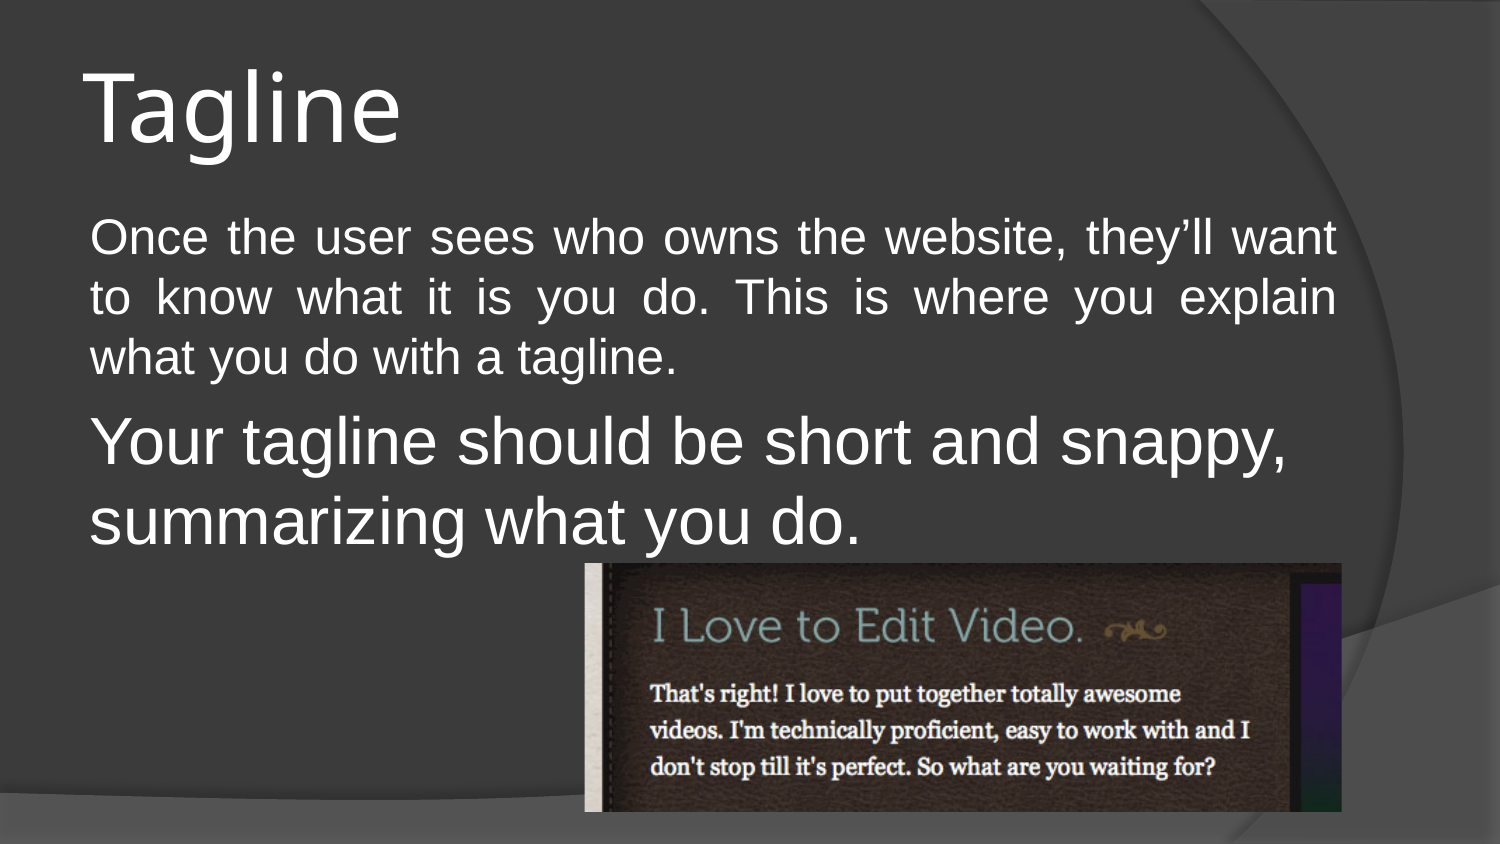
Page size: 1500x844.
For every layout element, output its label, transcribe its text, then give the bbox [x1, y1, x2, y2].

title Tagline [75, 33, 1300, 175]
picture [584, 562, 1342, 812]
list Once the user sees who owns the website, they’ll want to know what it is you do. This is where you explain what you do with a tagline. Your tagline should be short and snappy, summarizing what you do. [75, 196, 1353, 754]
